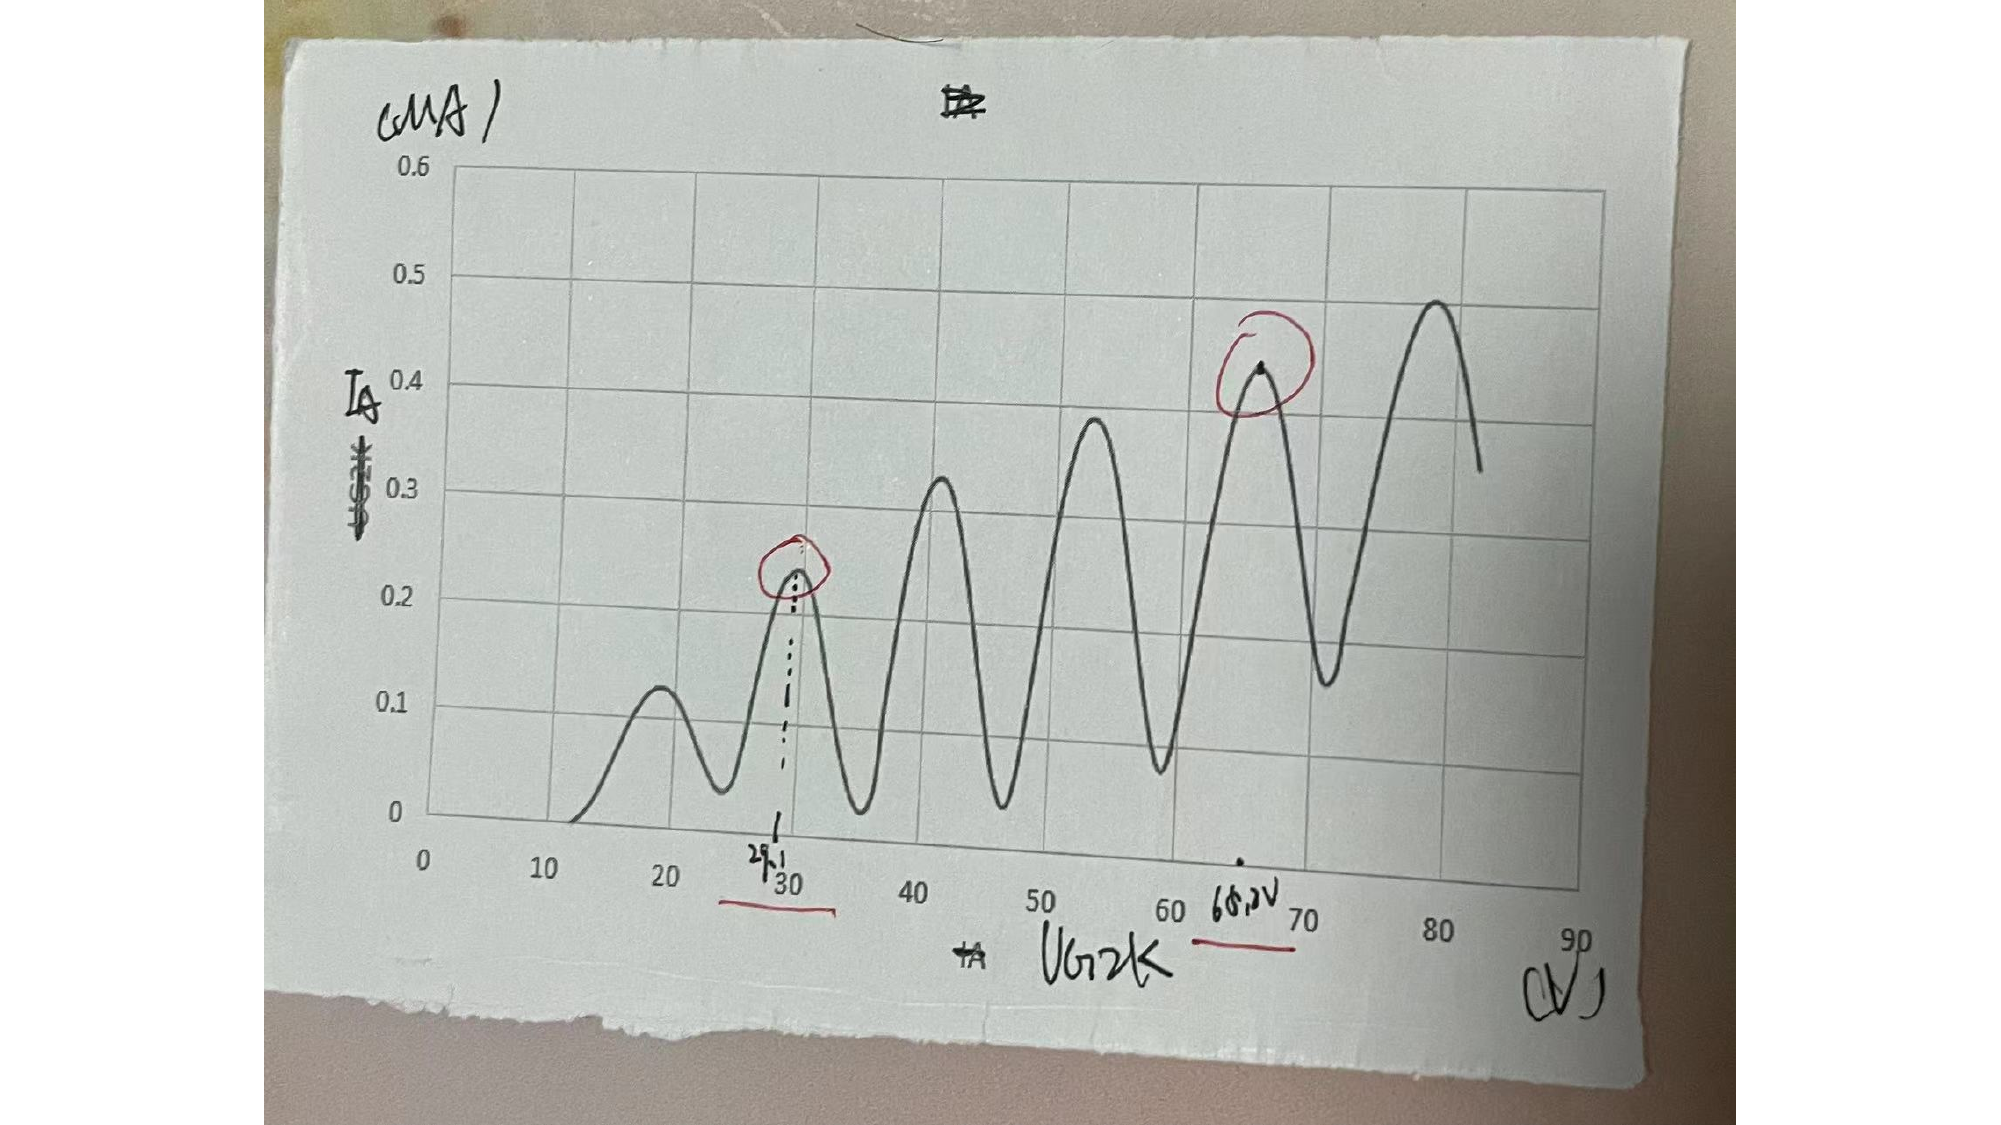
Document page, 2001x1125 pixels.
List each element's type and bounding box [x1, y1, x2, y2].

picture [264, 0, 1736, 1125]
